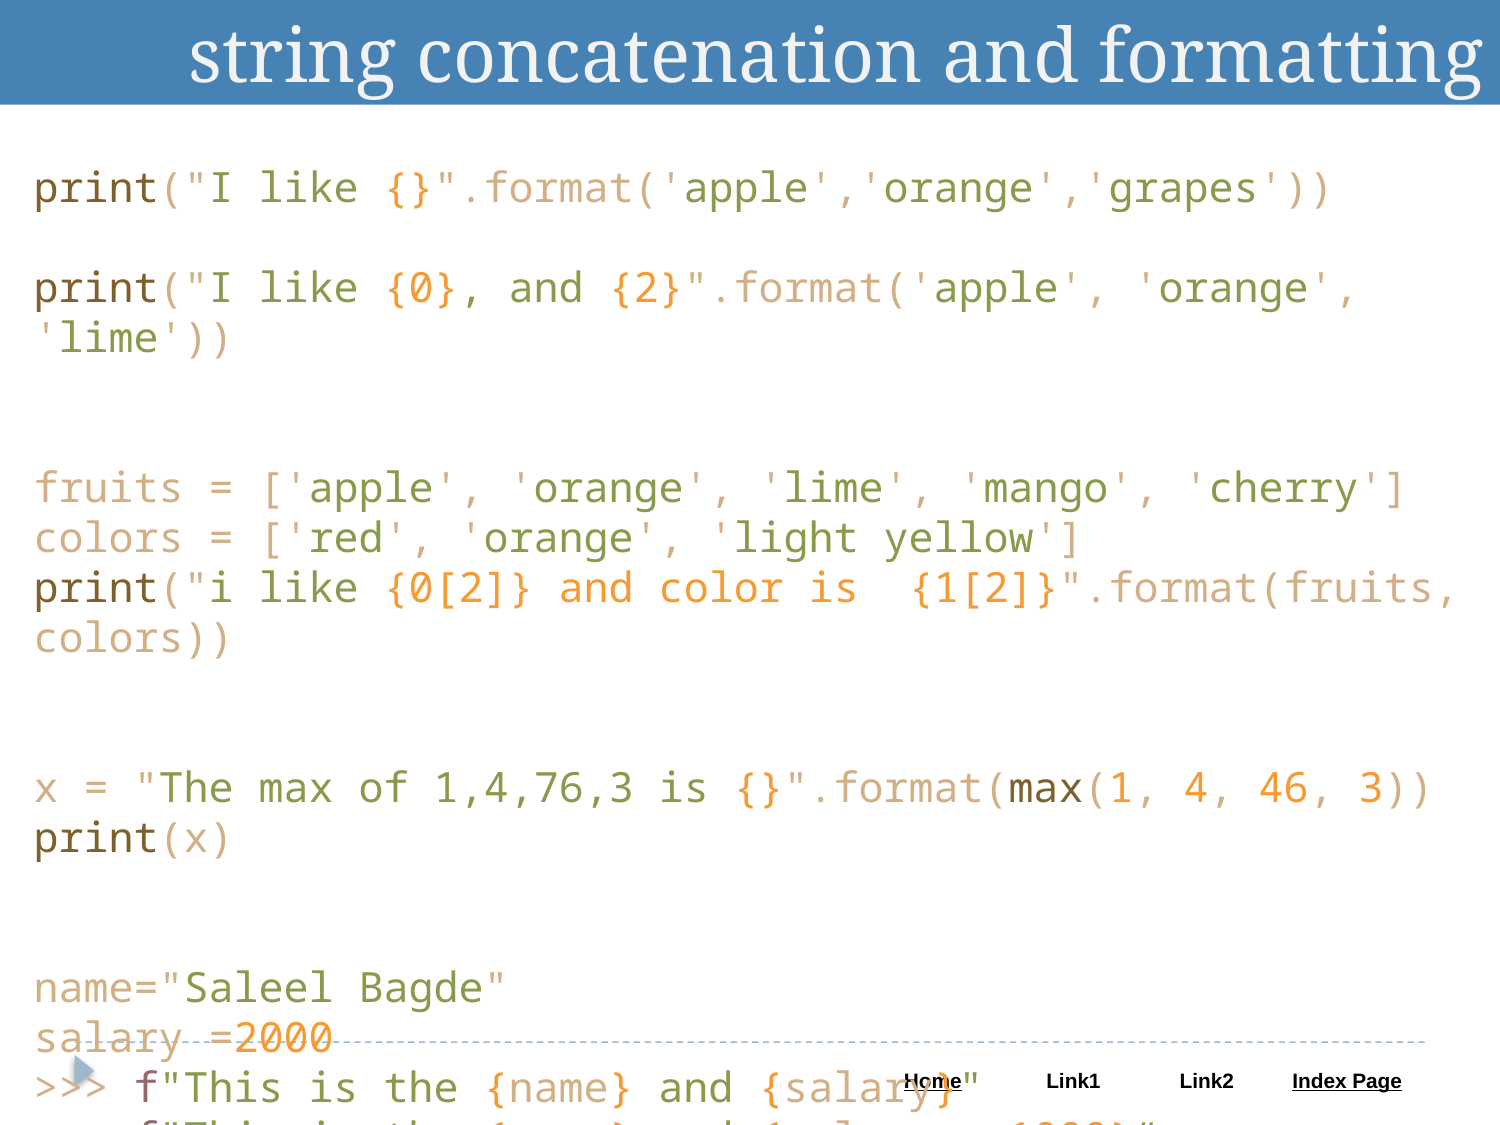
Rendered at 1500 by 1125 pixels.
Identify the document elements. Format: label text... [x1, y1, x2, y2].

text_box print("I like {}".format('apple','orange','grapes')) print("I like {0}, and {2}".format('apple', 'orange', 'lime')) fruits = ['apple', 'orange', 'lime', 'mango', 'cherry'] colors = ['red', 'orange', 'light yellow'] print("i like {0[2]} and color is {1[2]}".format(fruits, colors)) x = "The max of 1,4,76,3 is {}".format(max(1, 4, 46, 3)) print(x) name="Saleel Bagde" salary =2000 >>> f"This is the {name} and {salary}" >>> f"This is the {name} and {salary + 1000}“ [18, 153, 1475, 1125]
text_box string concatenation and formatting [0, 0, 1500, 105]
